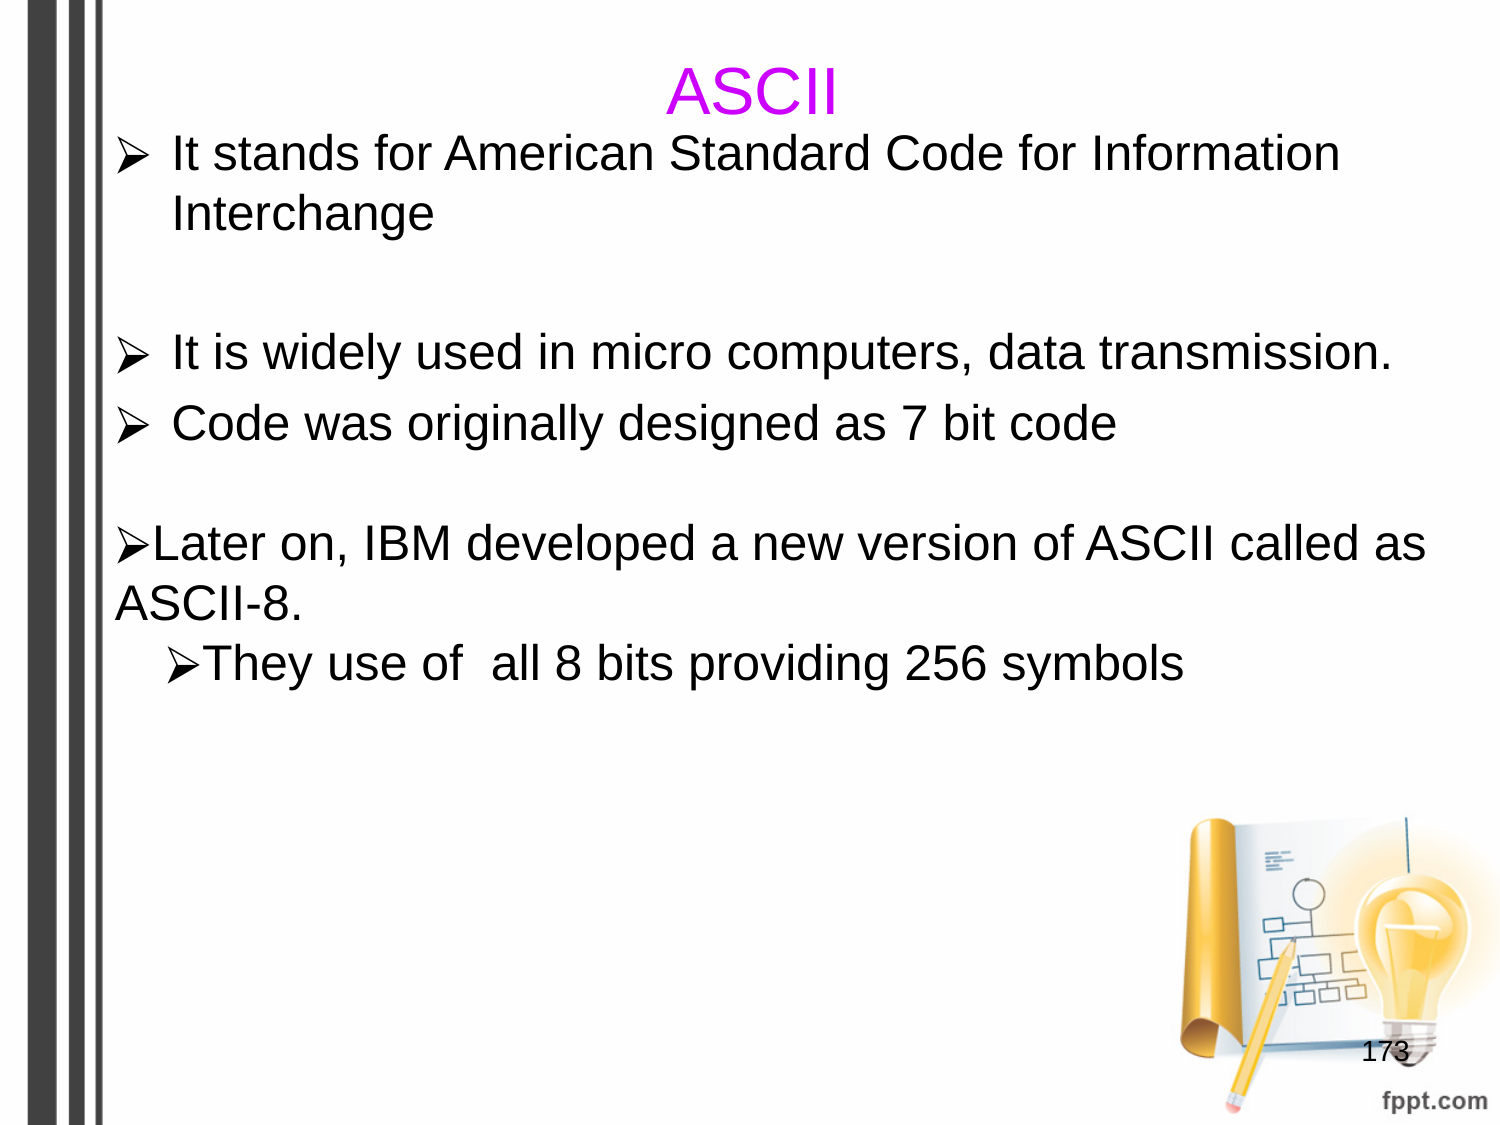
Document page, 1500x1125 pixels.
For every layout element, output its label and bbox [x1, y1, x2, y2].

picture [0, 0, 1500, 1125]
text_box [87, 37, 1450, 963]
slide_number [1074, 1024, 1425, 1103]
